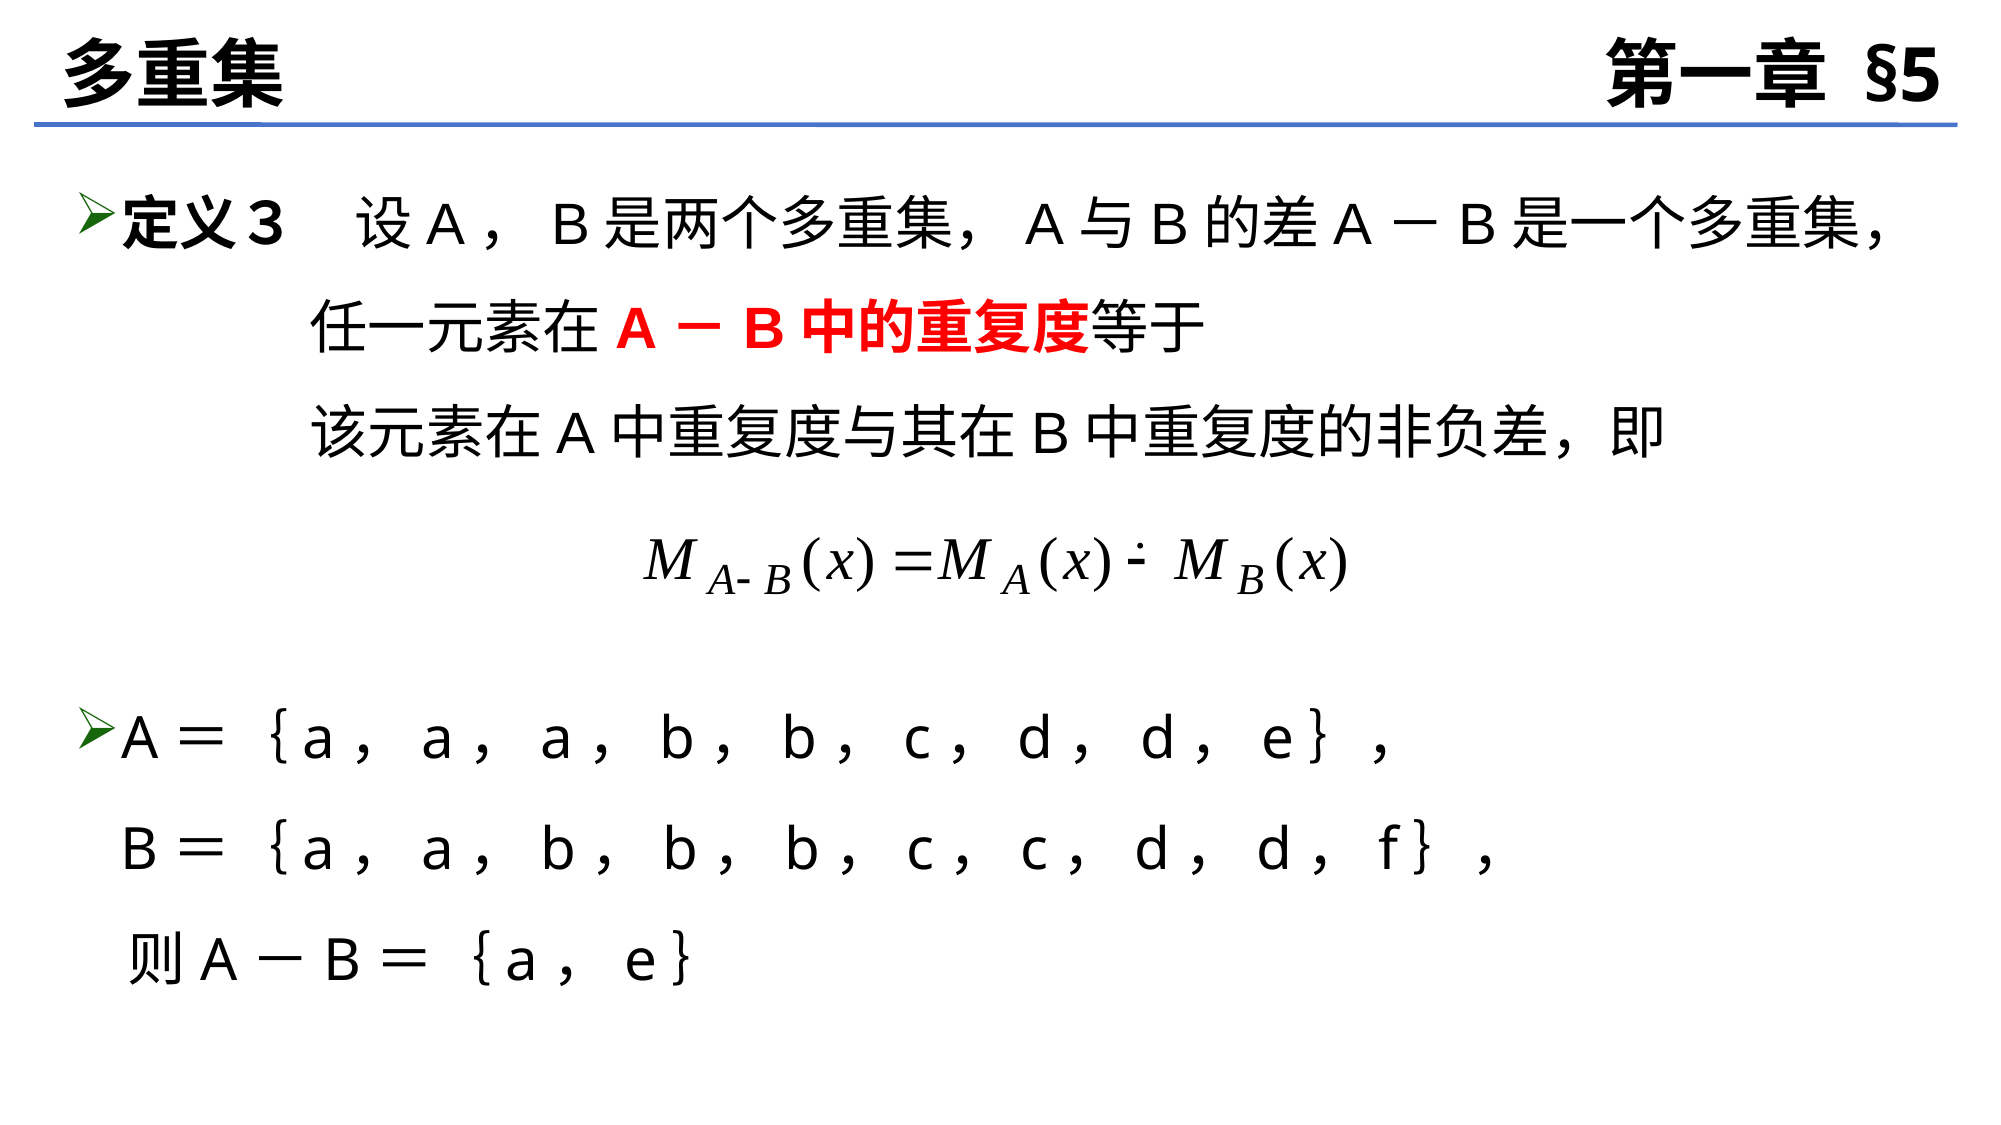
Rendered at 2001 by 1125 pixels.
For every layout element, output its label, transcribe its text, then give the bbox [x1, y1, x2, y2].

text_box 定义３ 设A，B是两个多重集，A与B的差A－B是一个多重集， 任一元素在A－B中的重复度等于 该元素在A中重复度与其在B中重复度的非负差，即 A＝｛a，a，a，b，b，c，d，d，e｝， B＝｛a，a，b，b，b，c，c，d，d，f｝， 则A－B＝｛a，e｝ [45, 138, 1968, 1094]
text_box 多重集 [46, 18, 301, 124]
text_box 第一章 §5 [1576, 19, 1958, 124]
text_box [632, 517, 1360, 607]
